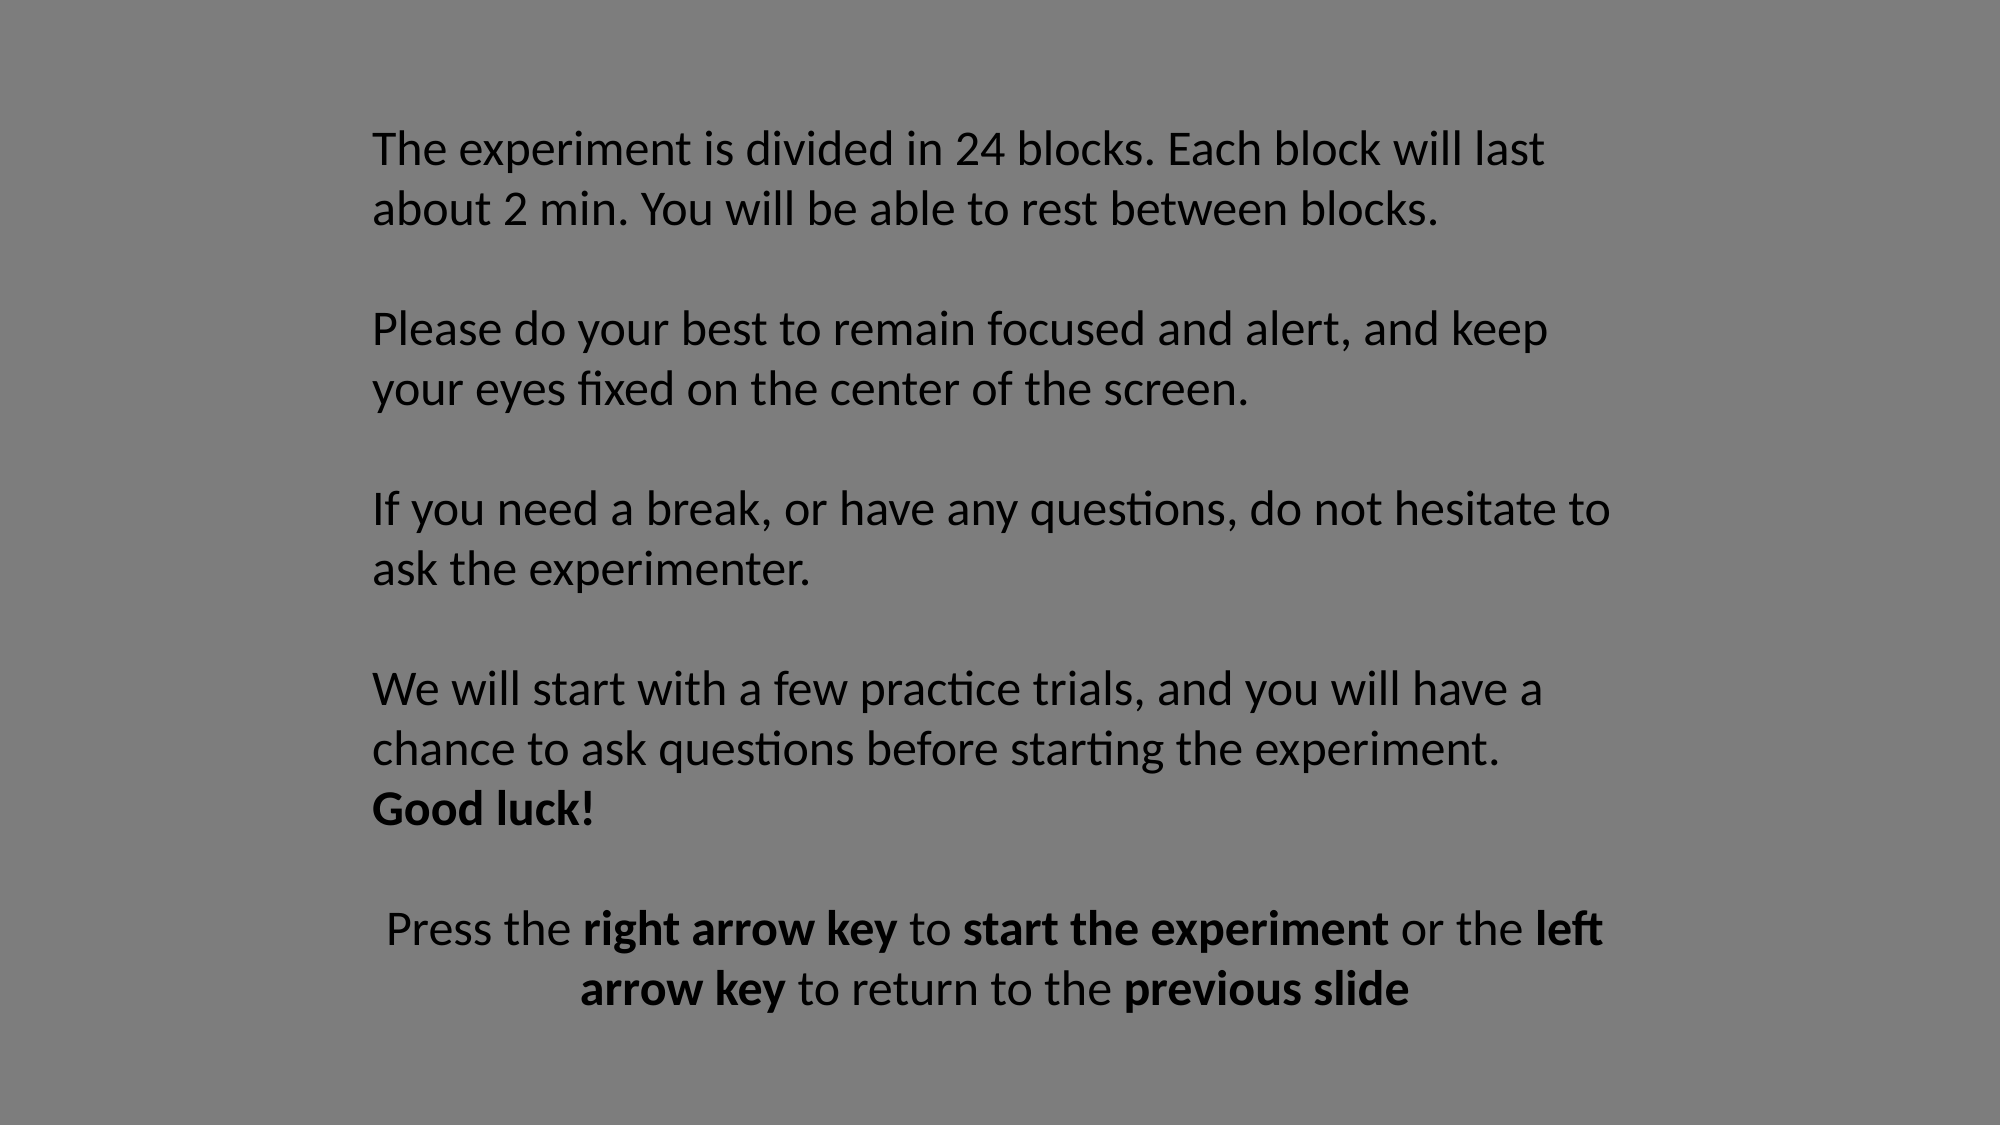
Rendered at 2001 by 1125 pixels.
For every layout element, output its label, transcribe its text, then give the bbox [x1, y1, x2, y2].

text_box The experiment is divided in 24 blocks. Each block will last about 2 min. You will be able to rest between blocks. Please do your best to remain focused and alert, and keep your eyes fixed on the center of the screen. If you need a break, or have any questions, do not hesitate to ask the experimenter. We will start with a few practice trials, and you will have a chance to ask questions before starting the experiment. Good luck! Press the right arrow key to start the experiment or the left arrow key to return to the previous slide [357, 48, 1633, 1125]
